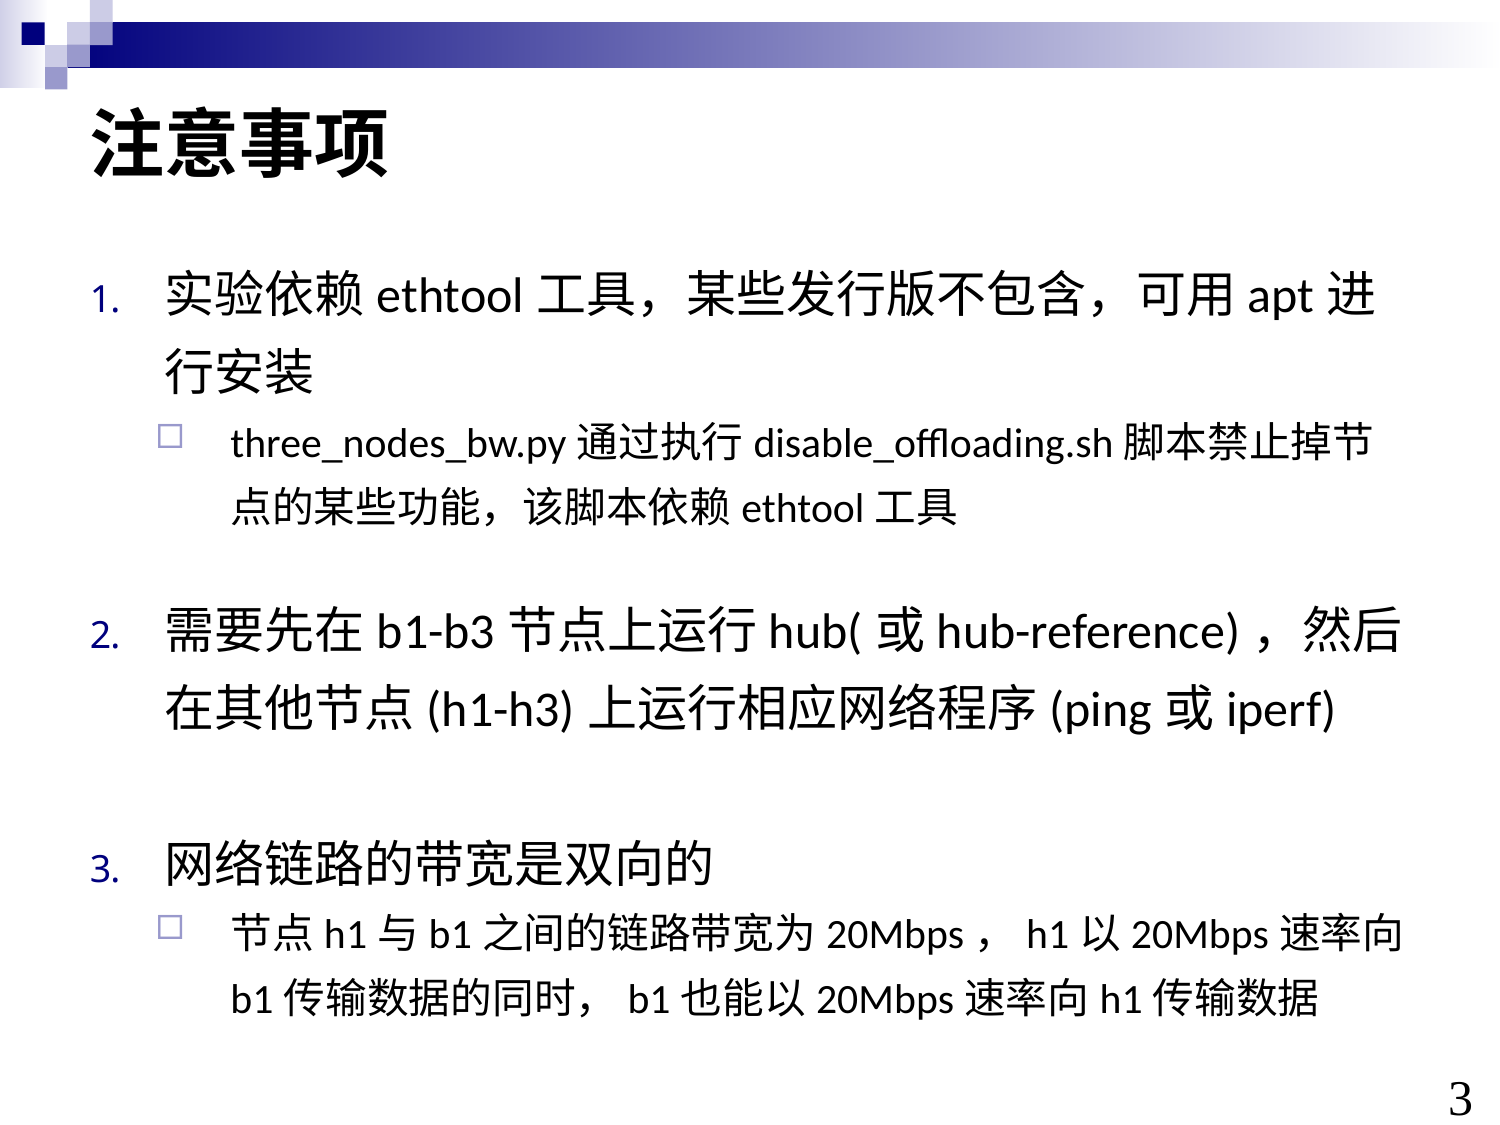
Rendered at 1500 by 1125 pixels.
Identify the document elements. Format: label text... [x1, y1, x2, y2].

list 实验依赖ethtool工具，某些发行版不包含，可用apt进行安装 three_nodes_bw.py通过执行disable_offloading.sh脚本禁止掉节点的某些功能，该脚本依赖ethtool工具 需要先在b1-b3节点上运行hub(或hub-reference)，然后在其他节点(h1-h3)上运行相应网络程序(ping或iperf) 网络链路的带宽是双向的 节点h1与b1之间的链路带宽为20Mbps，h1以20Mbps速率向b1传输数据的同时，b1也能以20Mbps速率向h1传输数据 [75, 237, 1425, 1063]
slide_number 33 [1448, 1100, 1483, 1125]
title 注意事项 [75, 75, 1425, 208]
